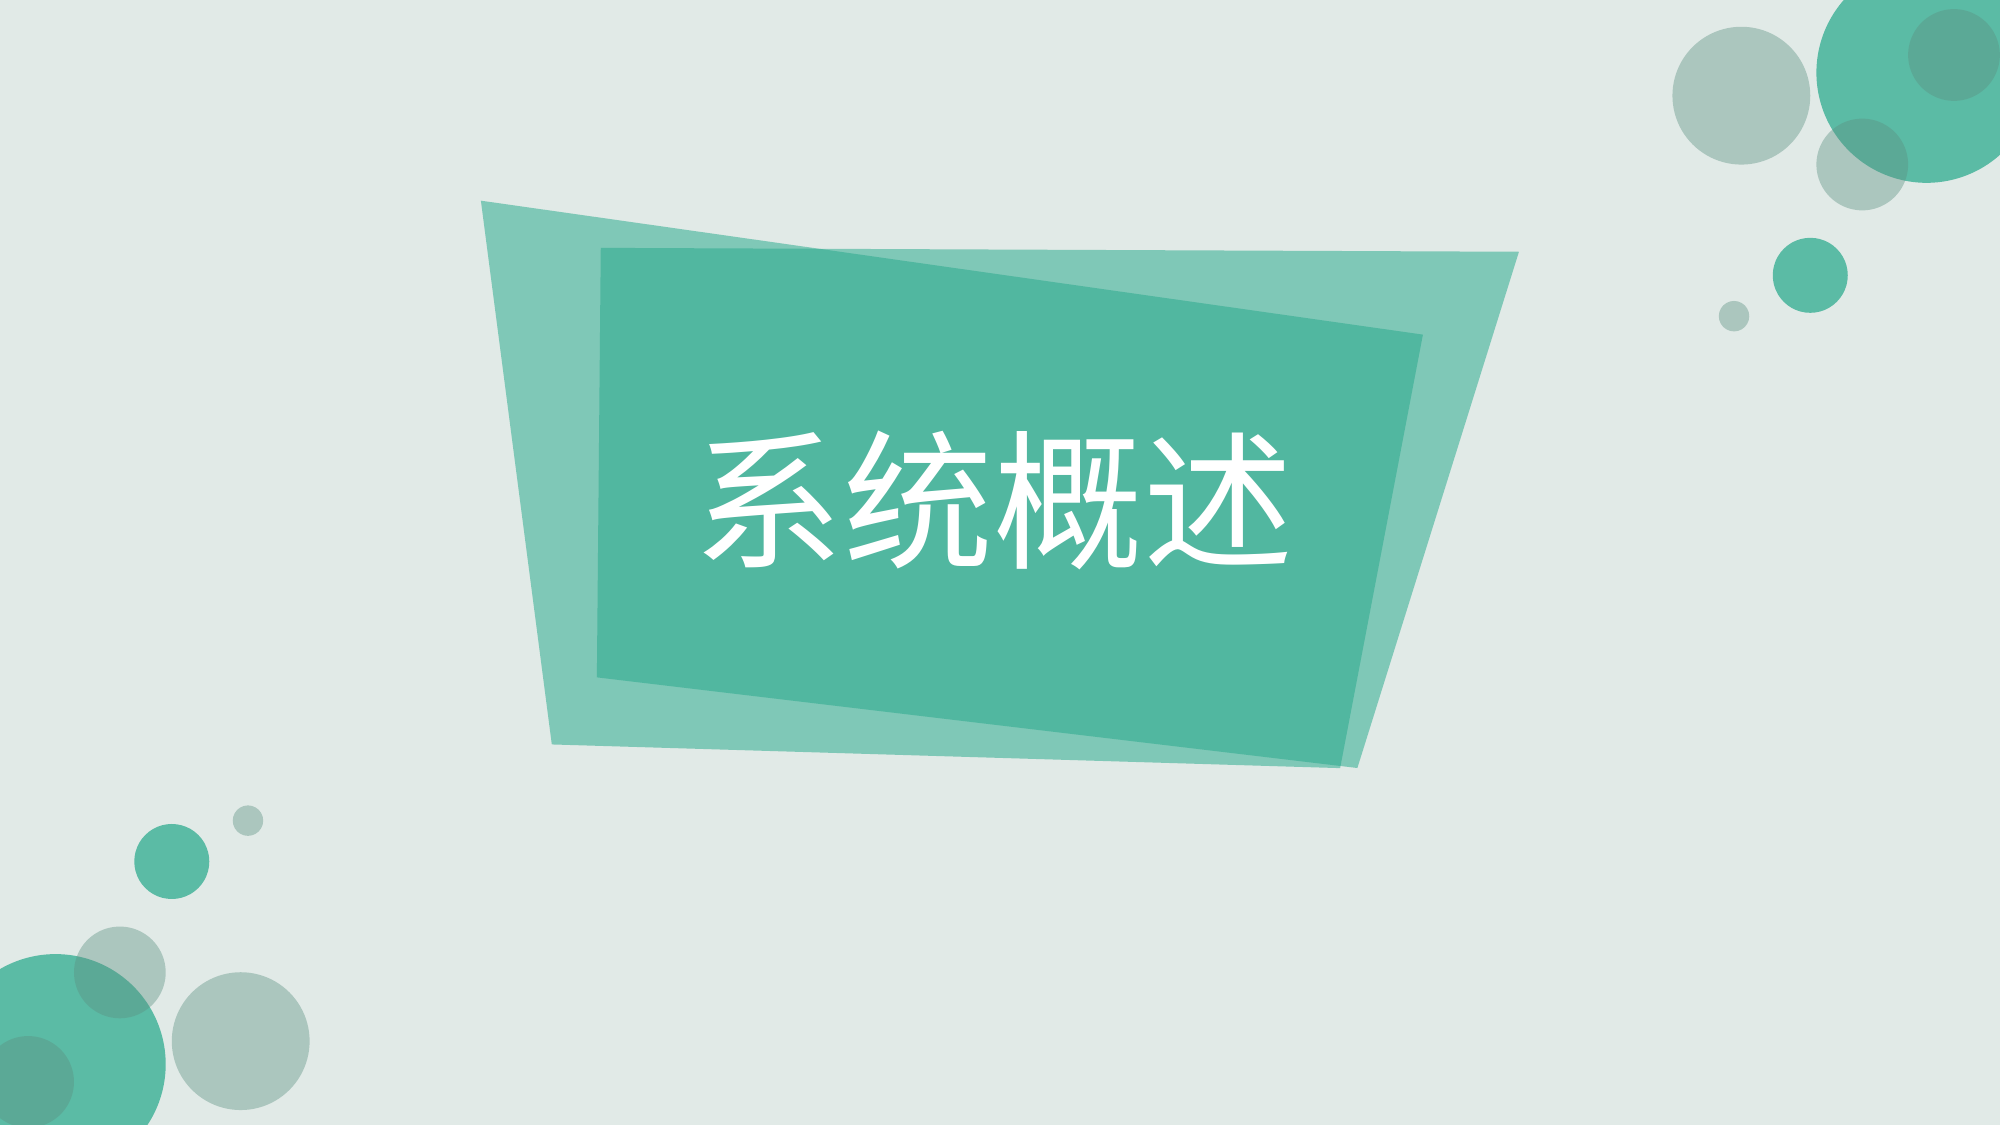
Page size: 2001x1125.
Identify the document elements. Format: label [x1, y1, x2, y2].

text_box [1672, 0, 2000, 332]
text_box [0, 805, 310, 1125]
text_box [480, 200, 1519, 925]
